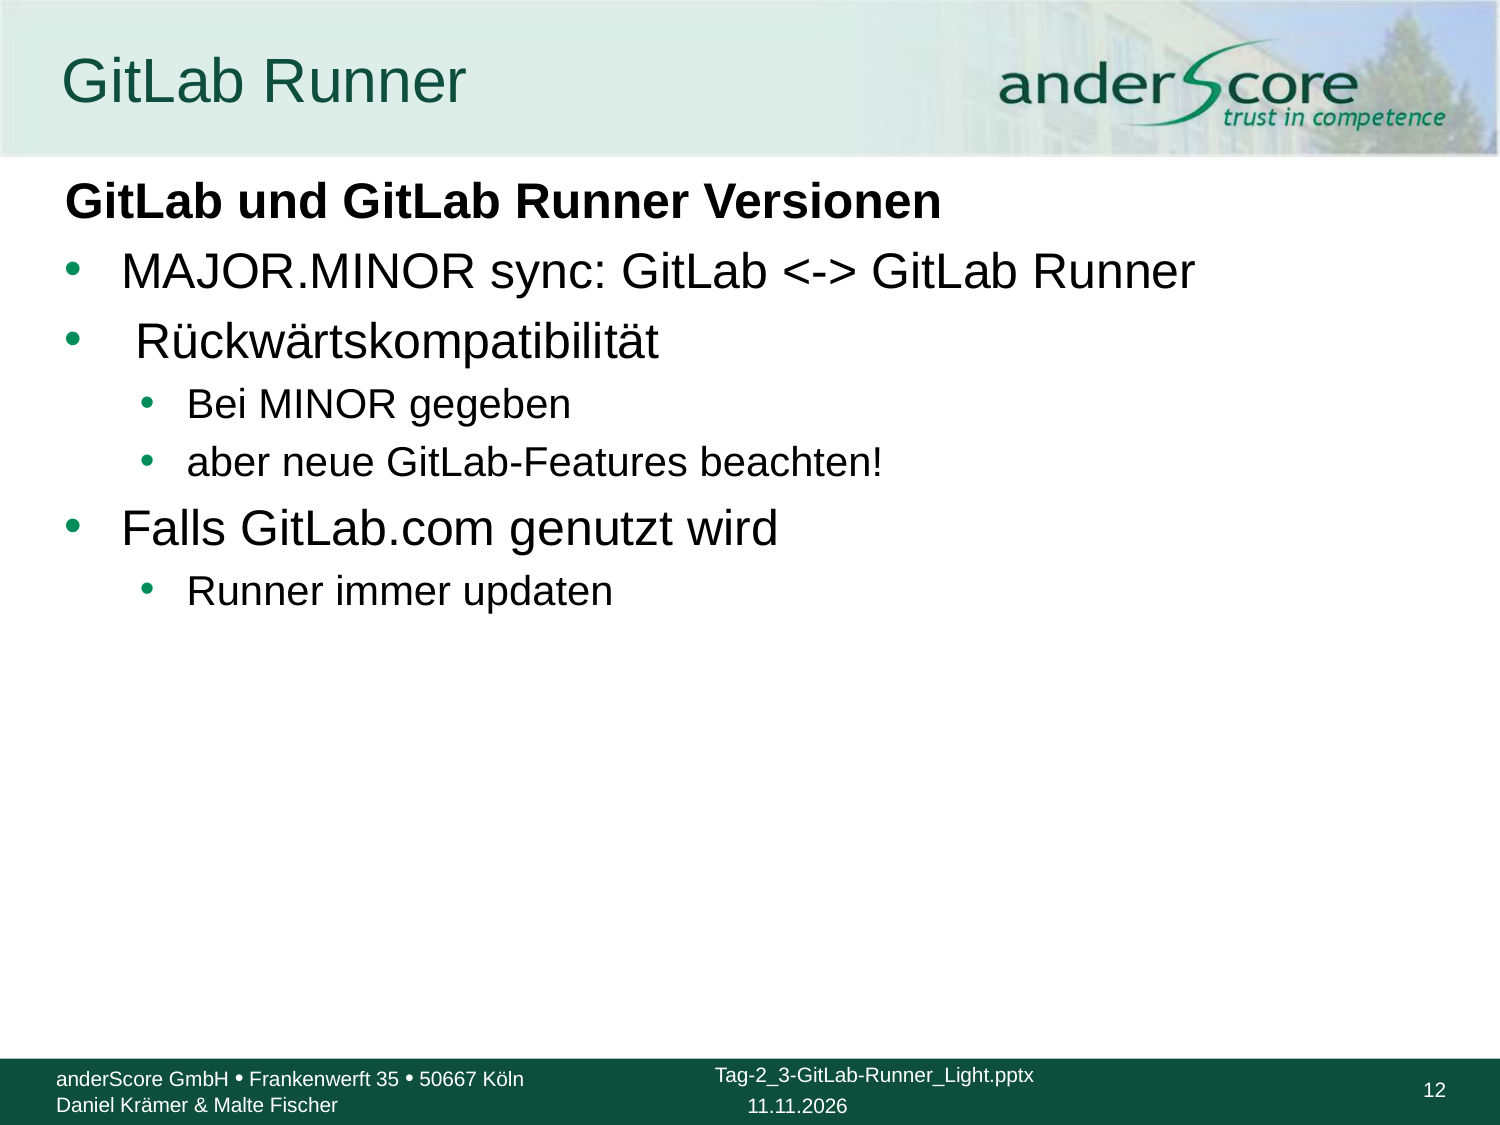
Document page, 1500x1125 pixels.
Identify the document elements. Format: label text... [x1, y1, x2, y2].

picture [0, 0, 1500, 157]
title GitLab Runner [46, 24, 959, 141]
list GitLab und GitLab Runner Versionen MAJOR.MINOR sync: GitLab <-> GitLab Runner Rückwärtskompatibilität Bei MINOR gegeben aber neue GitLab-Features beachten! Falls GitLab.com genutzt wird Runner immer updaten [49, 160, 1447, 1047]
